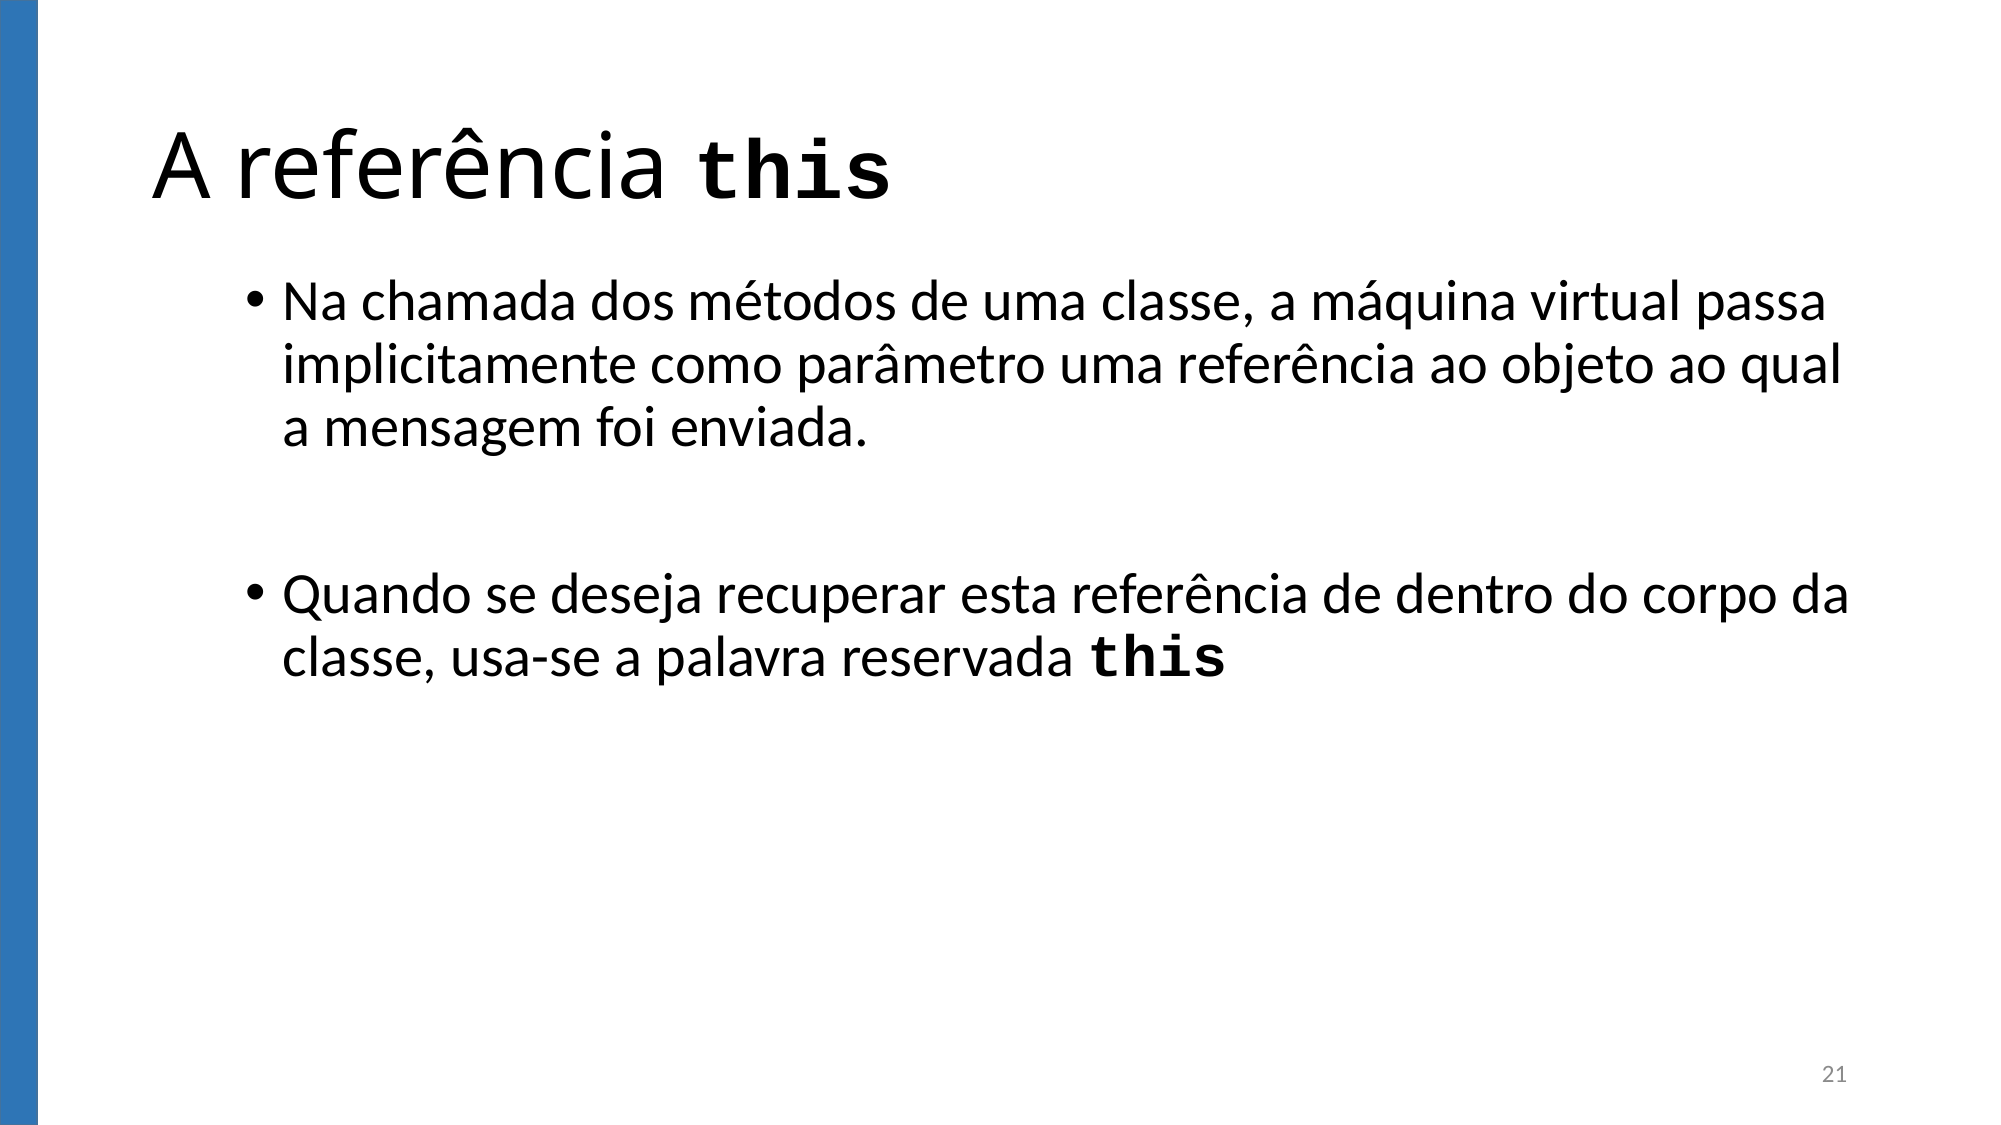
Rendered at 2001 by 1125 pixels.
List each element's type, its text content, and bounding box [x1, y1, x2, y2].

list Na chamada dos métodos de uma classe, a máquina virtual passa implicitamente como parâmetro uma referência ao objeto ao qual a mensagem foi enviada. Quando se deseja recuperar esta referência de dentro do corpo da classe, usa-se a palavra reservada this [230, 262, 1897, 1062]
title A referência this [137, 59, 1863, 278]
text_box [0, 0, 38, 1125]
slide_number 21 [1412, 1042, 1863, 1103]
